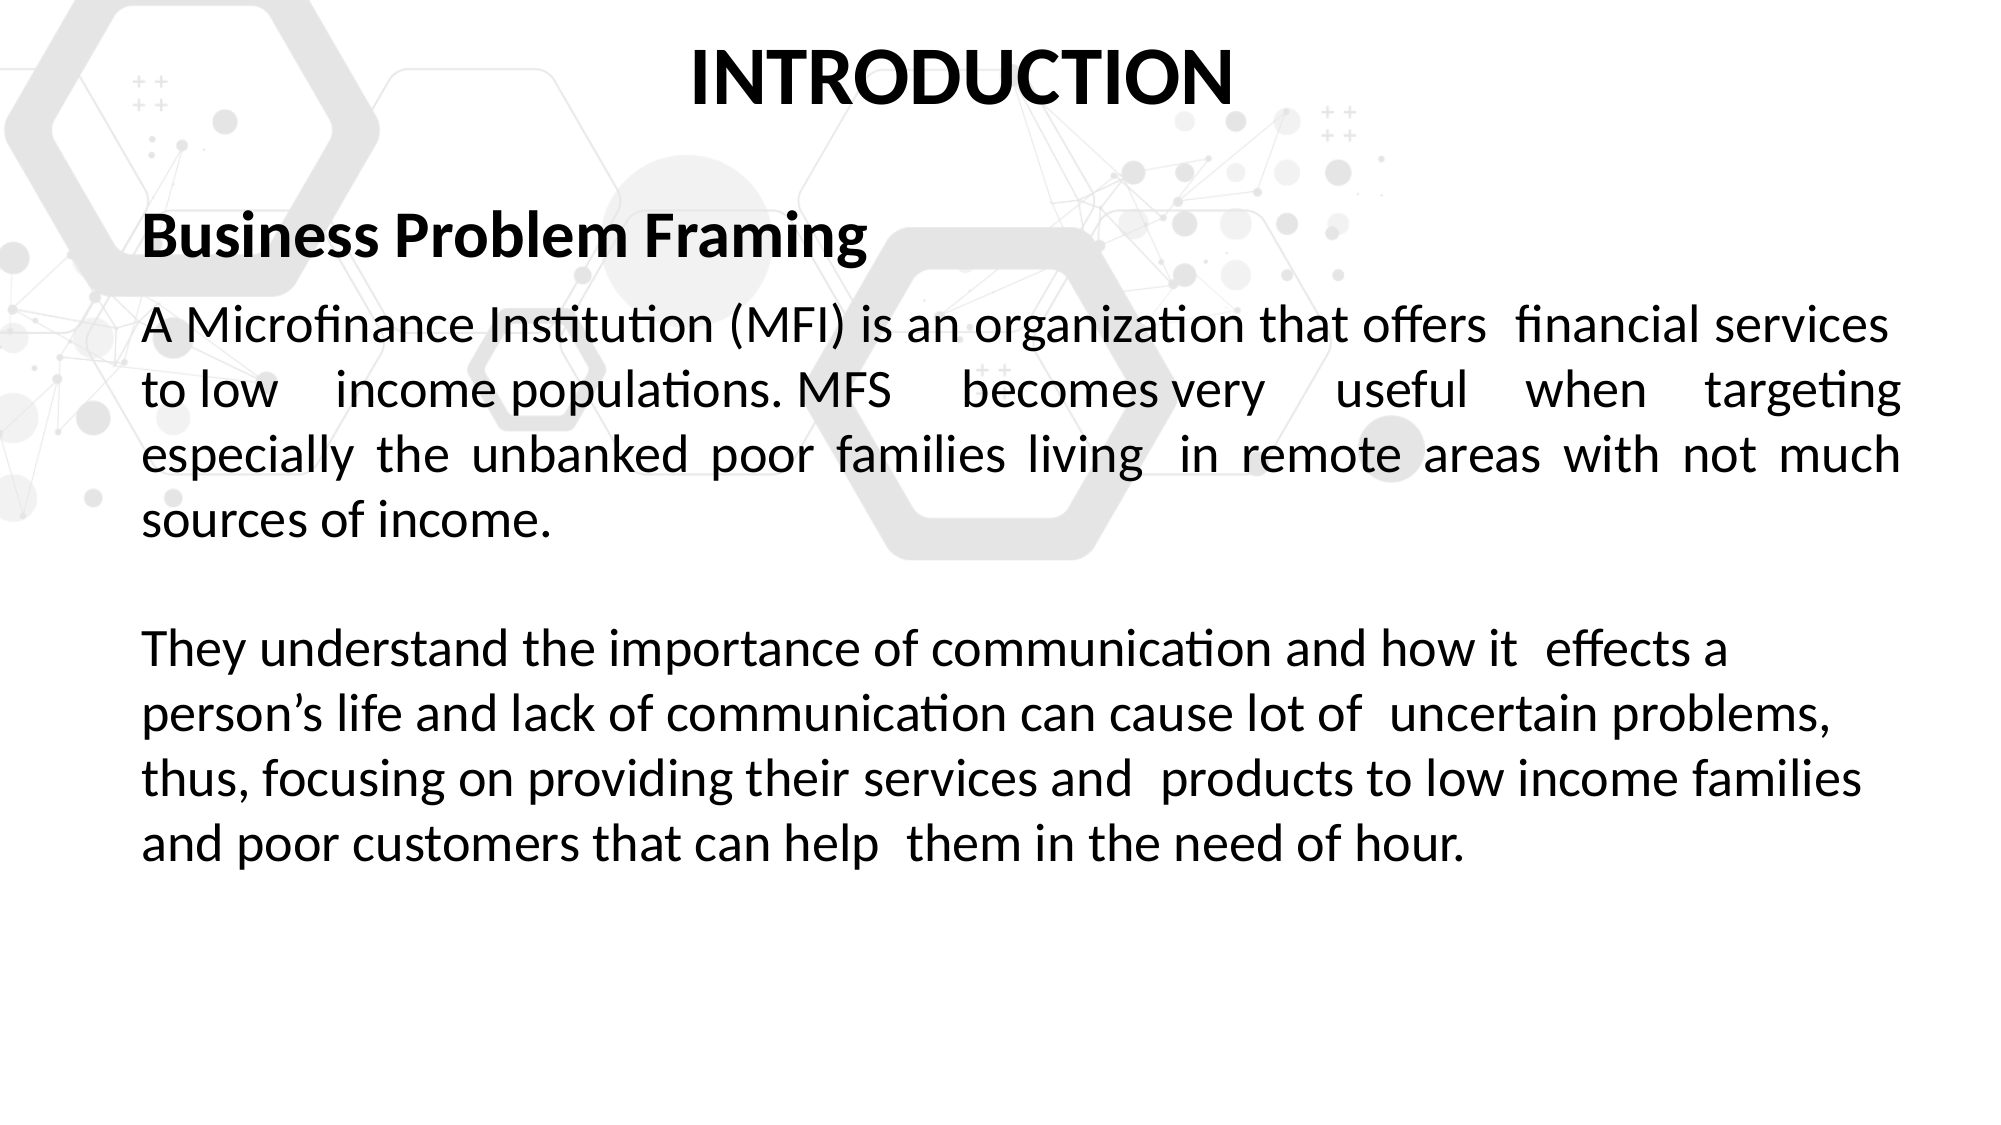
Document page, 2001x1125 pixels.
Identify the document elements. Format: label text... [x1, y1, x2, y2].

picture [0, 0, 1425, 825]
text_box A Microfinance Institution (MFI) is an organization that offers financial services to low income populations. MFS becomes very useful when targeting especially the unbanked poor families living in remote areas with not much sources of income. They understand the importance of communication and how it effects a person’s life and lack of communication can cause lot of uncertain problems, thus, focusing on providing their services and products to low income families and poor customers that can help them in the need of hour. [126, 280, 1918, 881]
